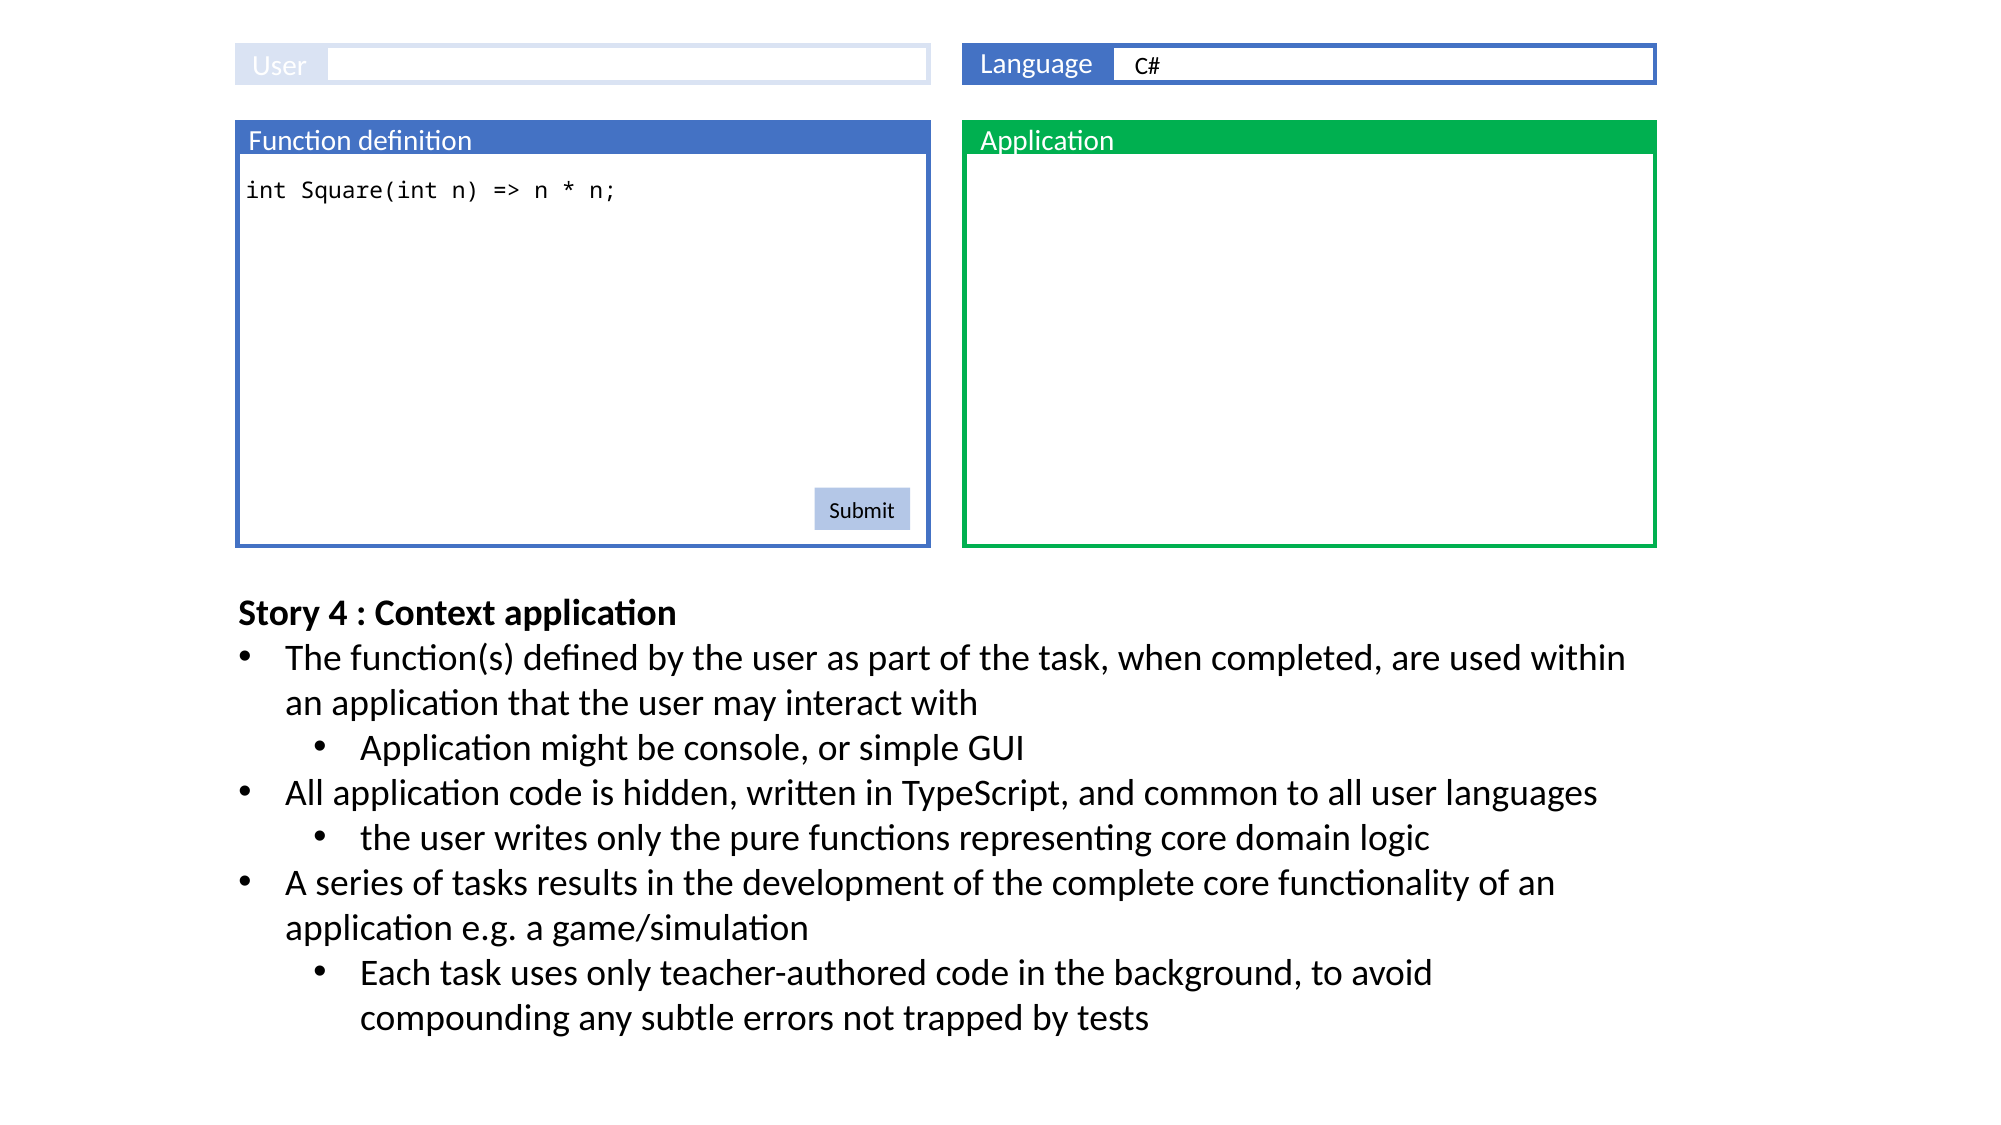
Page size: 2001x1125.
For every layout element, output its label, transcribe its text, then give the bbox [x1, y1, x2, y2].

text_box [237, 114, 929, 547]
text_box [236, 38, 929, 90]
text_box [964, 36, 1656, 88]
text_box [964, 114, 1656, 547]
text_box Story 4 : Context application The function(s) defined by the user as part of the task, when completed, are used within an application that the user may interact with Application might be console, or simple GUI All application code is hidden, written in TypeScript, and common to all user languages the user writes only the pure functions representing core domain logic A series of tasks results in the development of the complete core functionality of an application e.g. a game/simulation Each task uses only teacher-authored code in the background, to avoid compounding any subtle errors not trapped by tests [223, 580, 1662, 1046]
